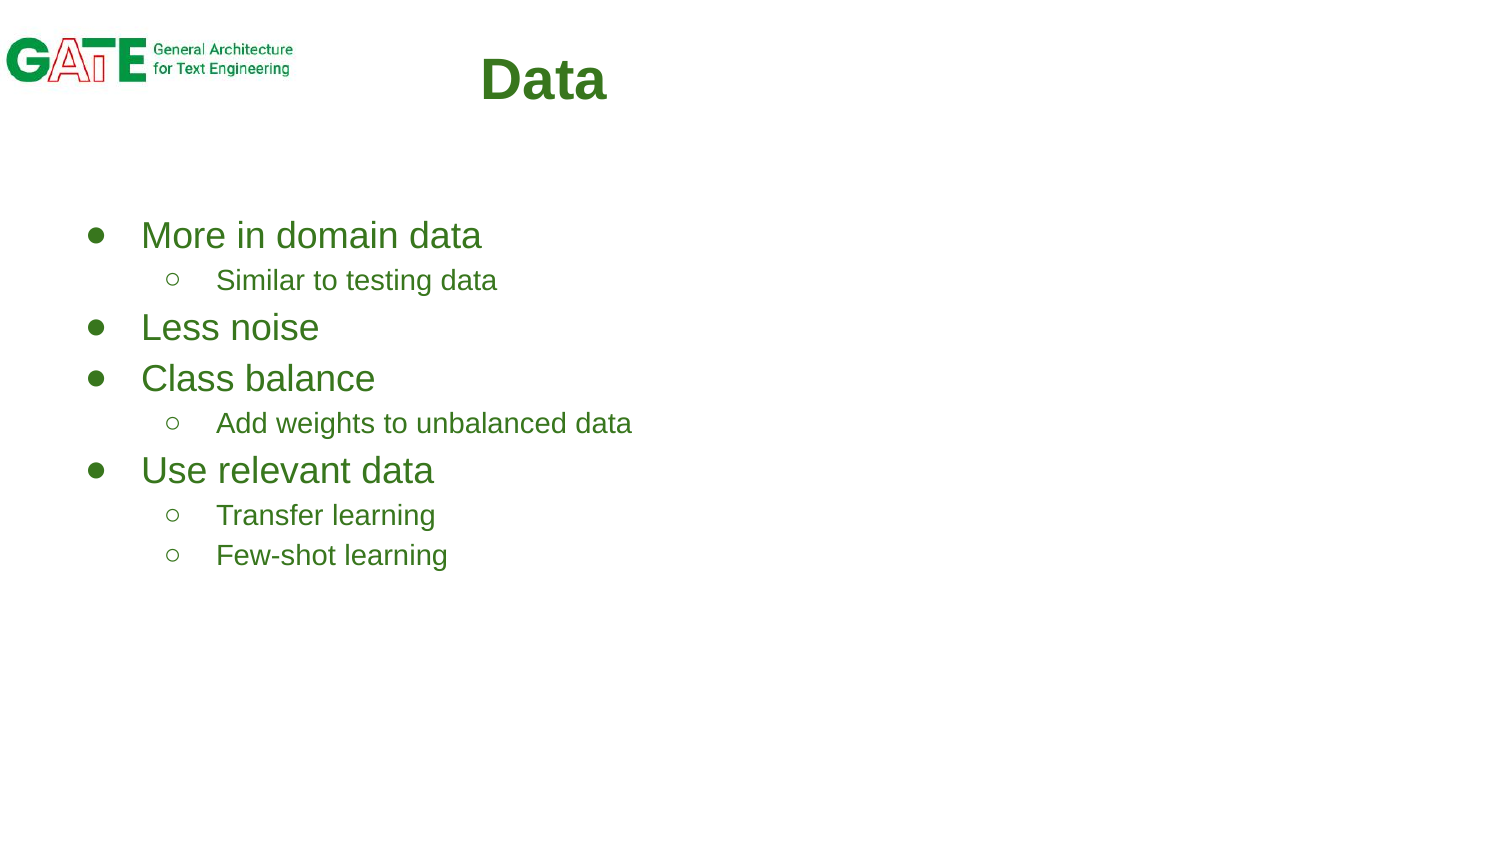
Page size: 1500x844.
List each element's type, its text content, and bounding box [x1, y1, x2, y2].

list More in domain data Similar to testing data Less noise Class balance Add weights to unbalanced data Use relevant data Transfer learning Few-shot learning [51, 189, 1449, 750]
picture [0, 0, 298, 120]
title Data [465, 26, 1449, 121]
